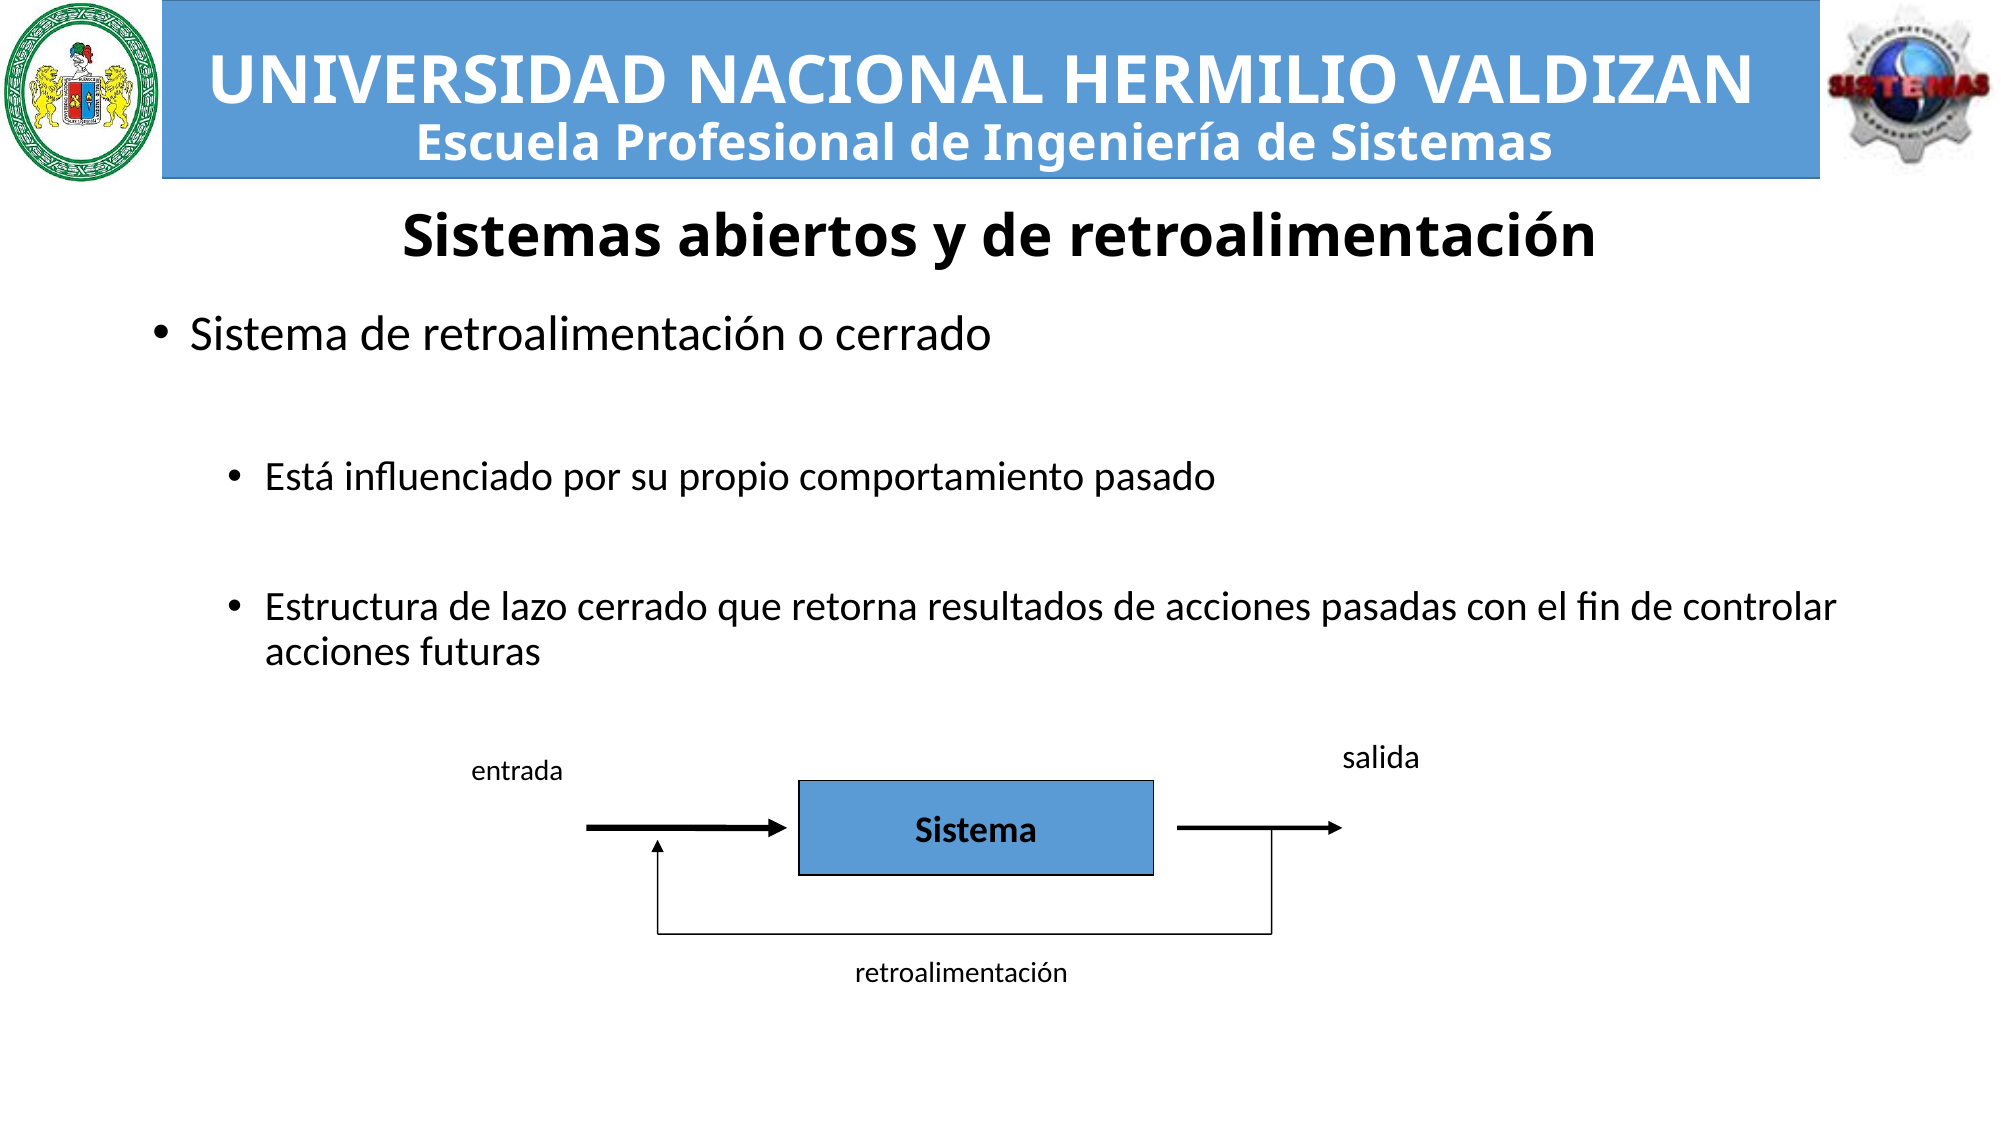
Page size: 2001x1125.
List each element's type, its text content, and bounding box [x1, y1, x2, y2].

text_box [453, 727, 1436, 996]
title Sistemas abiertos y de retroalimentación [137, 185, 1863, 299]
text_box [0, 0, 2000, 185]
list Sistema de retroalimentación o cerrado Está influenciado por su propio comportamiento pasado Estructura de lazo cerrado que retorna resultados de acciones pasadas con el fin de controlar acciones futuras [137, 299, 1863, 1014]
